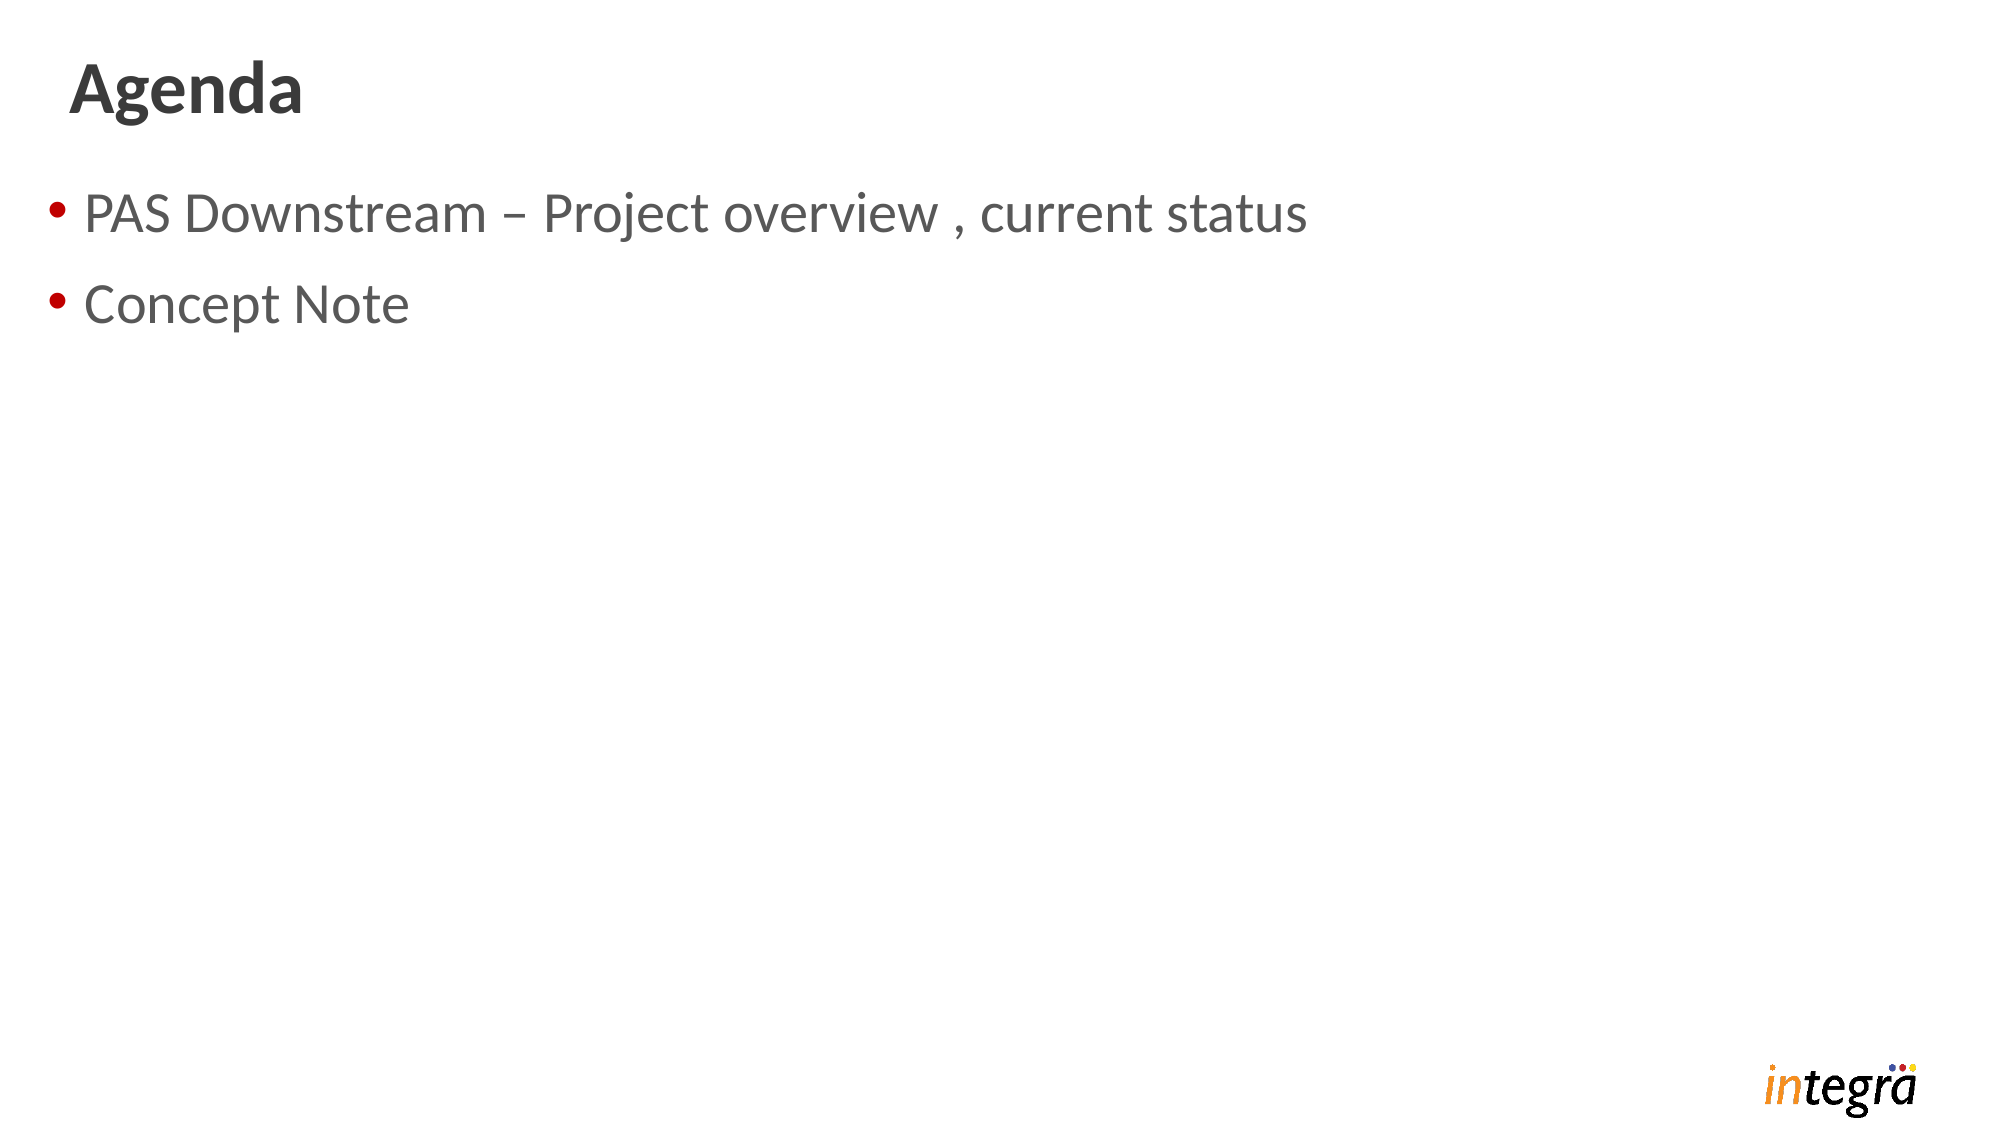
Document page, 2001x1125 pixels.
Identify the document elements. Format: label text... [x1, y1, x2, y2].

picture [1765, 1064, 1916, 1118]
title Agenda [54, 41, 1803, 137]
list PAS Downstream – Project overview , current status Concept Note [32, 166, 1803, 1045]
